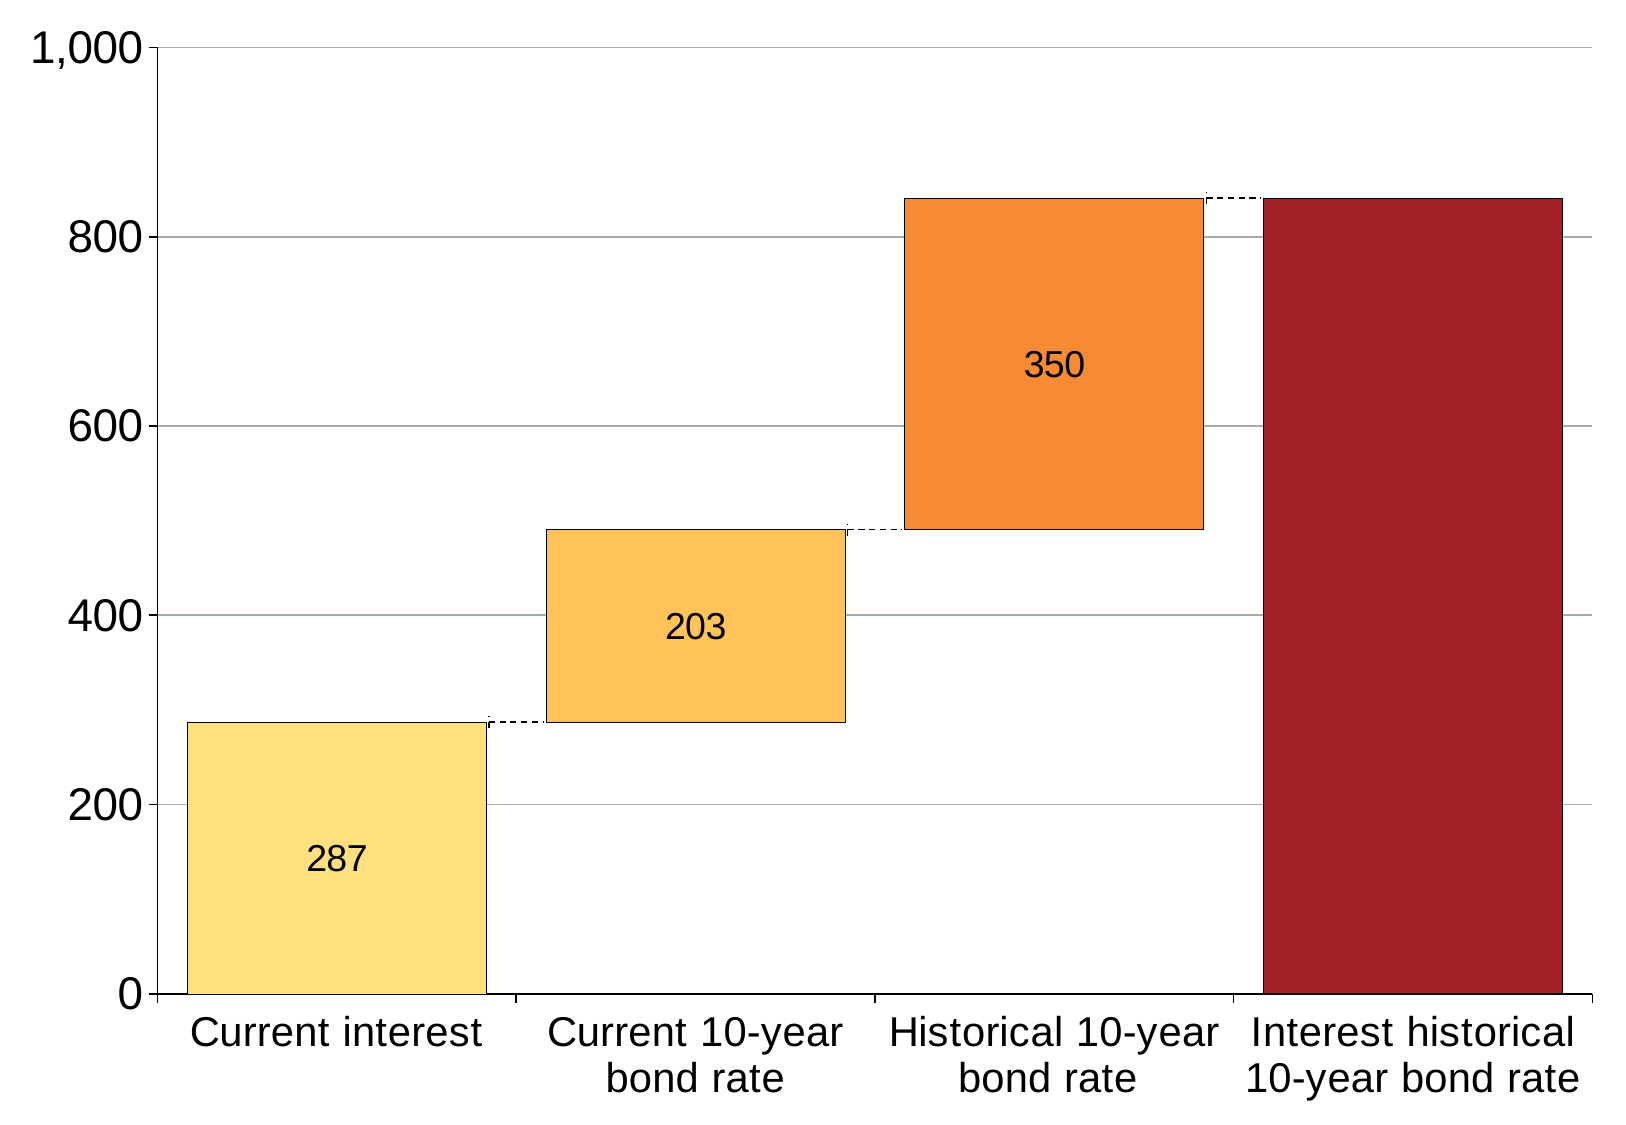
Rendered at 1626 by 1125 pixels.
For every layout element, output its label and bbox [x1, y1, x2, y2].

chart [0, 0, 1625, 1125]
